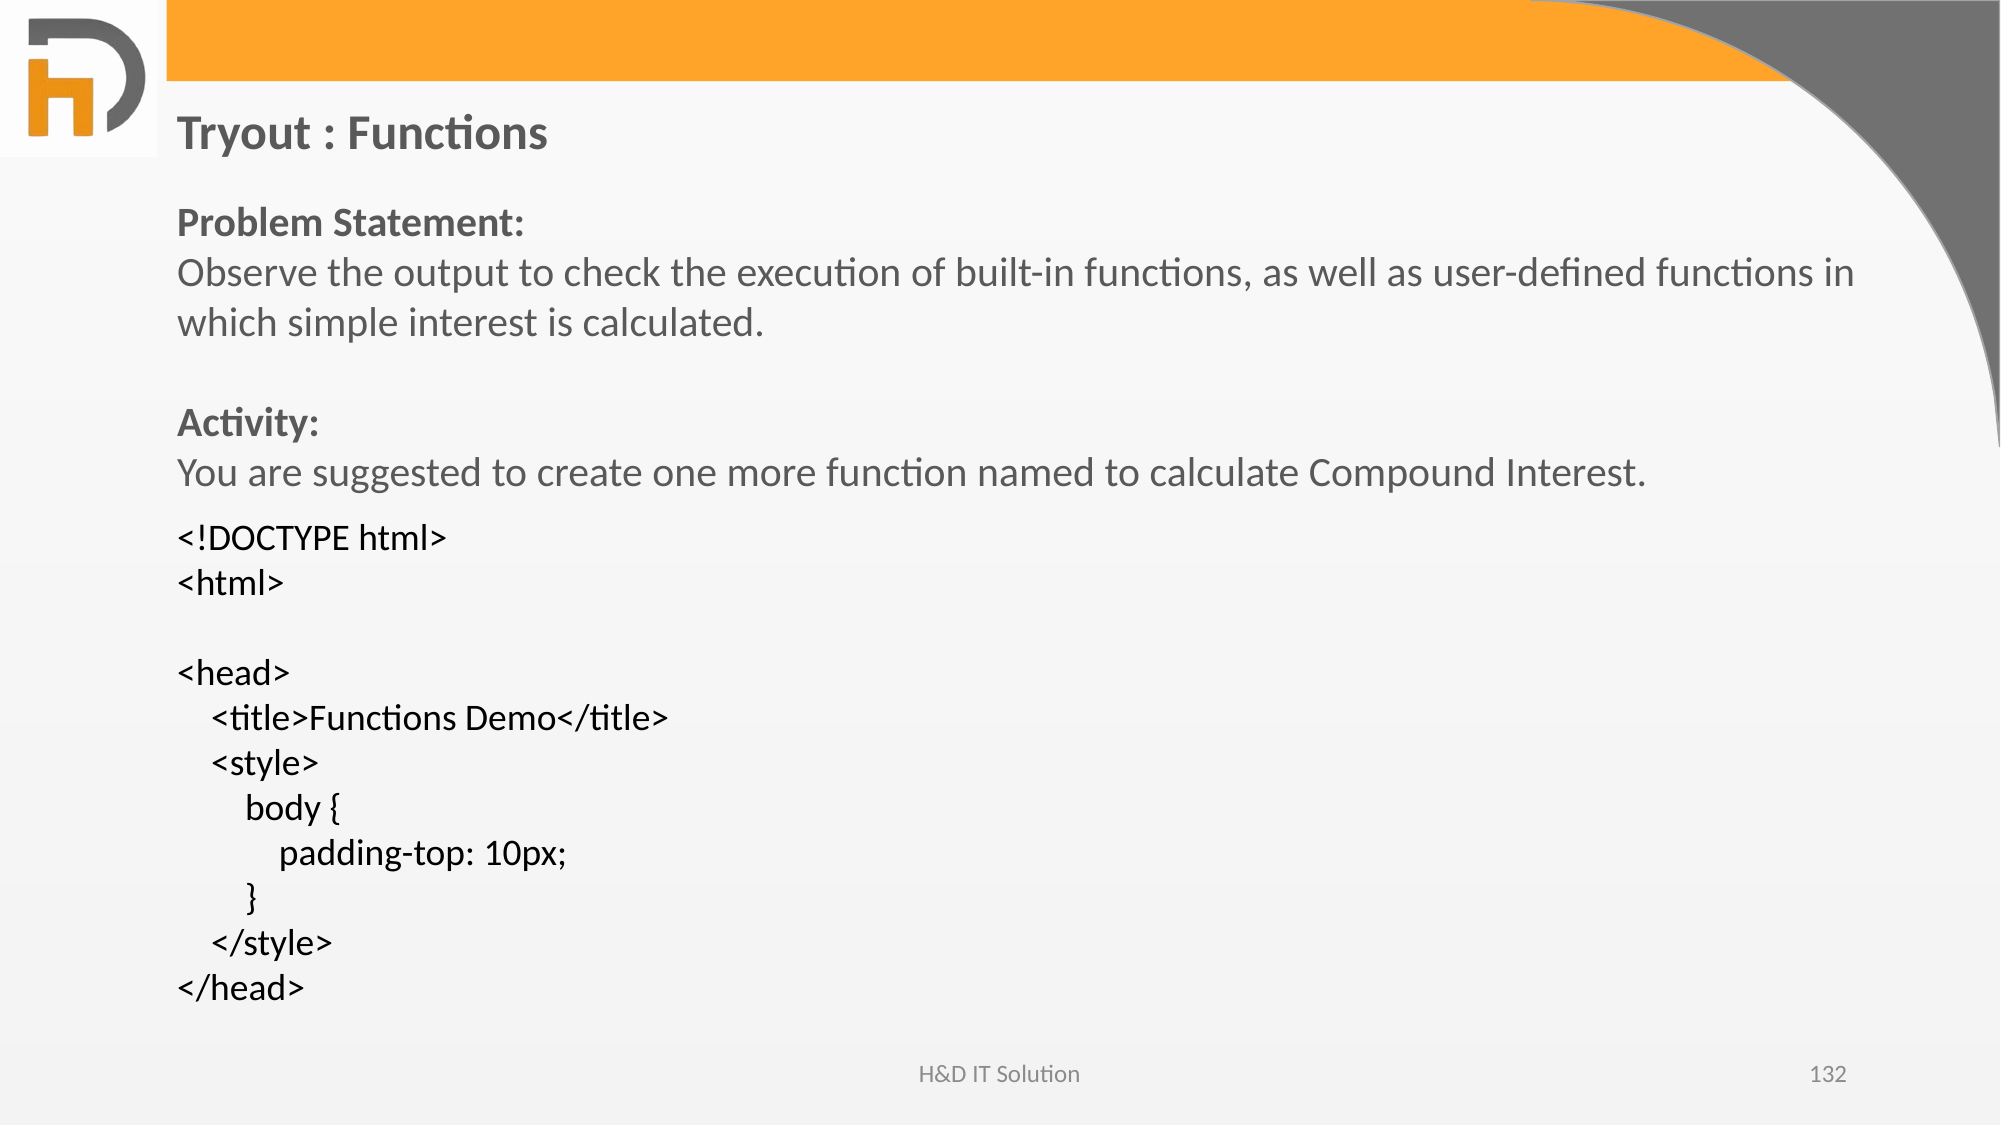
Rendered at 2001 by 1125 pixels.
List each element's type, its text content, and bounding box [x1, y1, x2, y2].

footer H&D IT Solution [662, 1061, 1338, 1103]
slide_number 132 [1412, 1042, 1863, 1103]
picture [0, 0, 157, 157]
text_box <!DOCTYPE html> <html> <head> <title>Functions Demo</title> <style> body { padding-top: 10px; } </style> </head> [162, 505, 1652, 1061]
text_box Problem Statement: Observe the output to check the execution of built-in functions, as well as user-defined functions in which simple interest is calculated. Activity: You are suggested to create one more function named to calculate Compound Interest. [162, 187, 1916, 503]
text_box Tryout : Functions [162, 91, 1163, 167]
